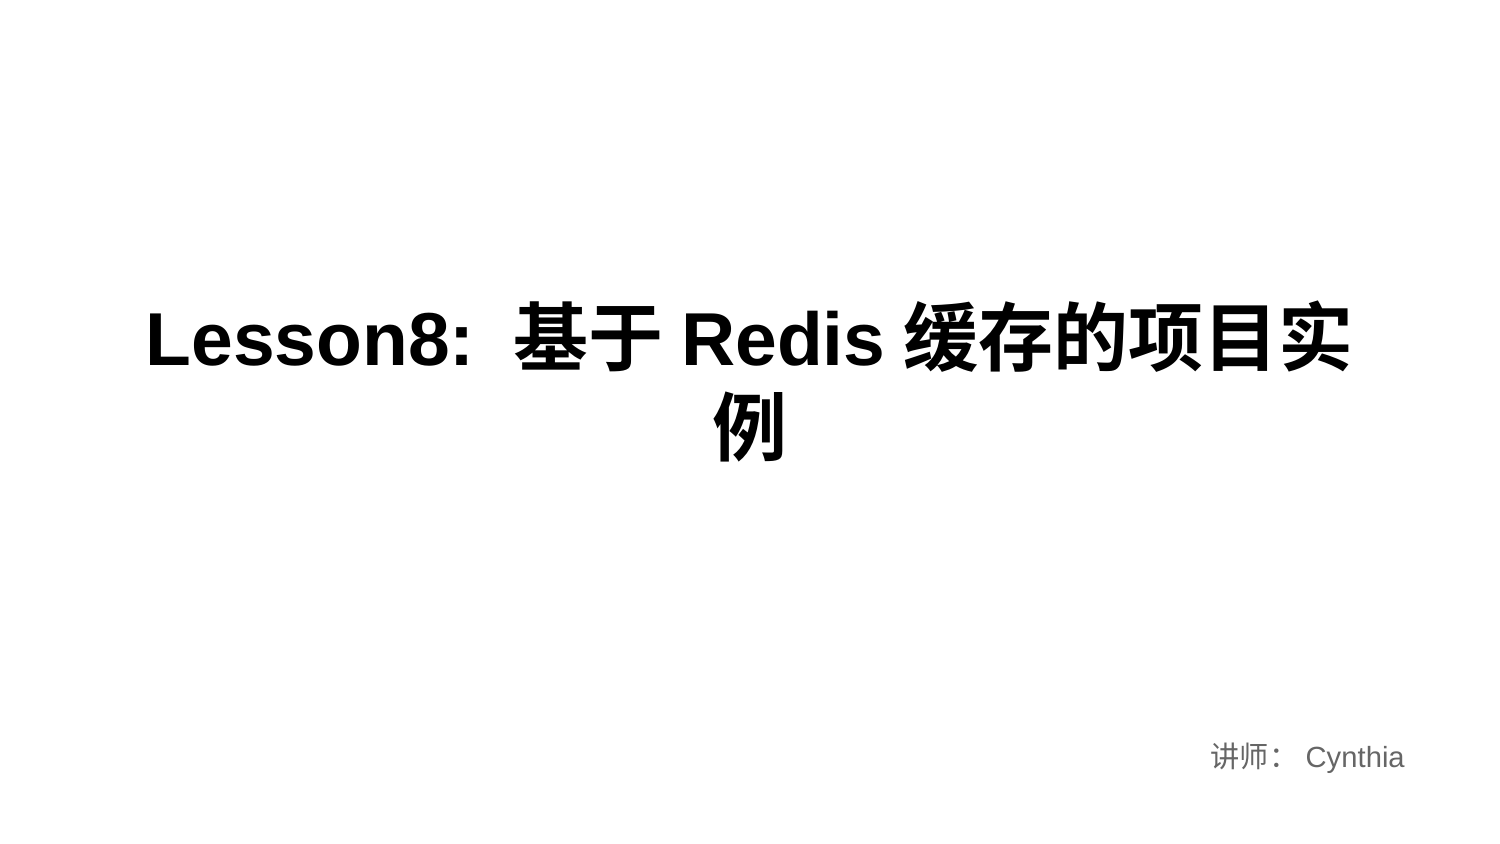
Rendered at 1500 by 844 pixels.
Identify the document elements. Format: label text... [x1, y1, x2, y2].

title Lesson8: 基于Redis缓存的项目实例 [112, 197, 1388, 486]
subtitle 讲师：Cynthia [1159, 710, 1420, 801]
